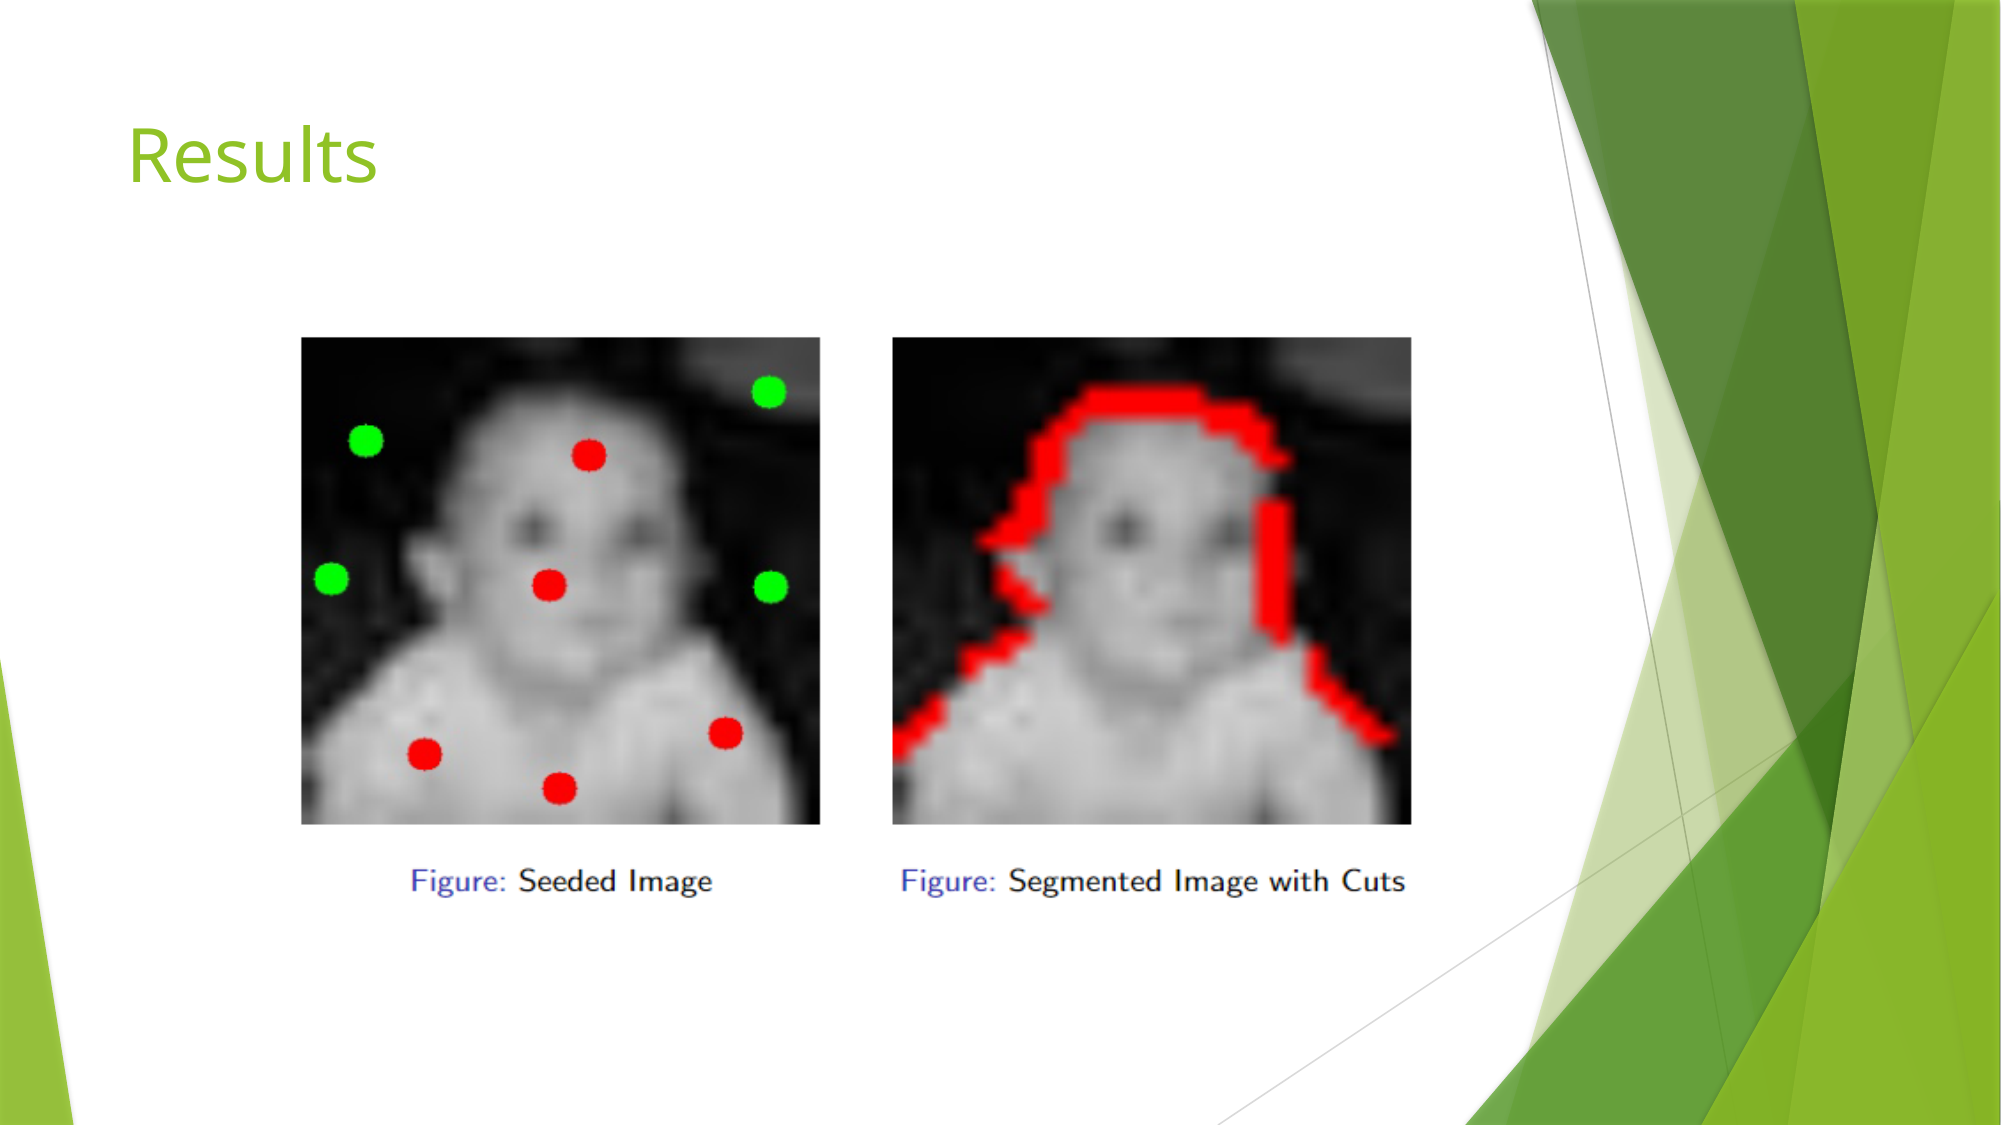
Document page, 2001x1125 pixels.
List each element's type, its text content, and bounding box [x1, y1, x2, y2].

title Results [111, 99, 1522, 317]
picture [284, 316, 1424, 913]
